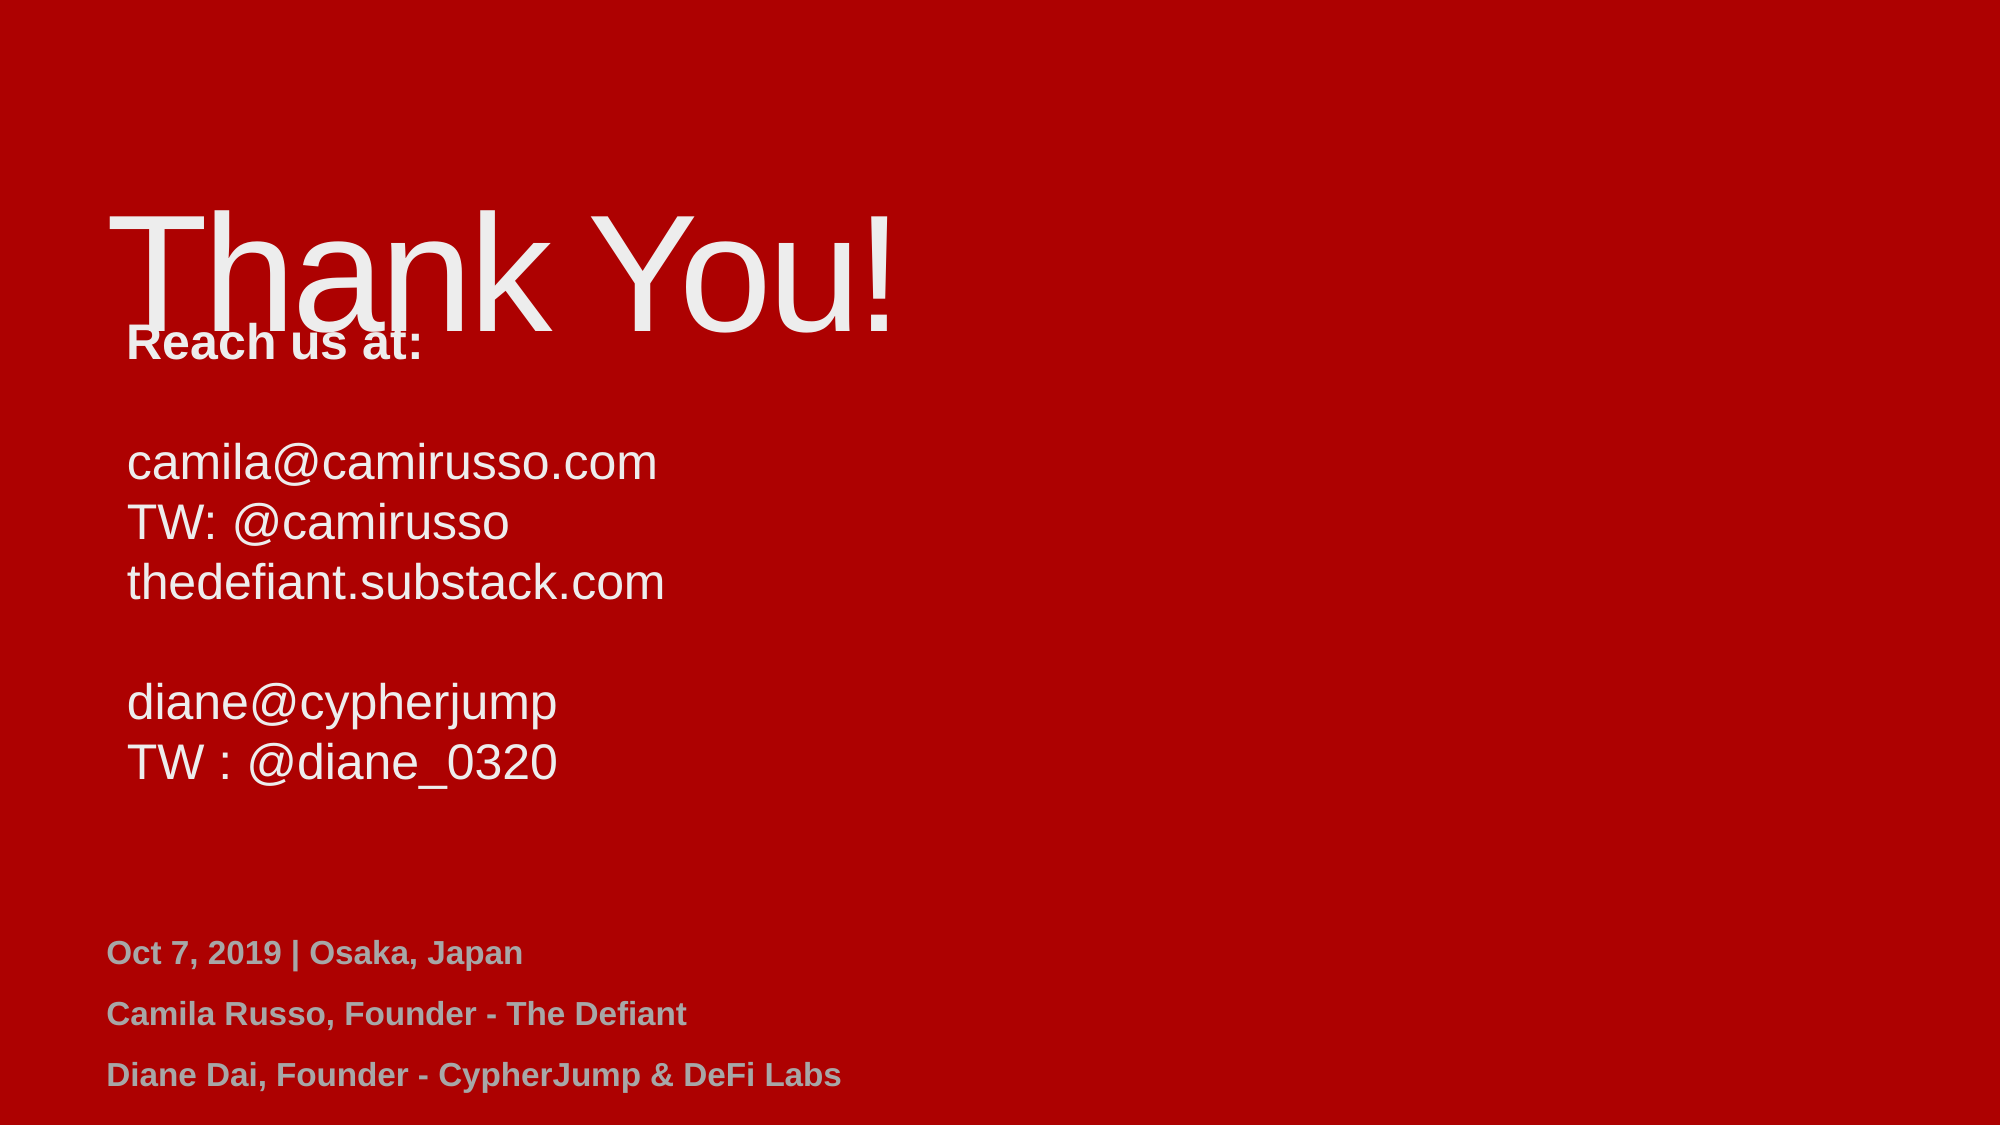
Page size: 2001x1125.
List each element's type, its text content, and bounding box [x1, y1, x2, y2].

title Thank You! [98, 125, 1869, 462]
subtitle Oct 7, 2019 | Osaka, Japan Camila Russo, Founder - The Defiant Diane Dai, Founder - CypherJump & DeFi Labs [98, 929, 1744, 1125]
text_box Reach us at: camila@camirusso.com TW: @camirusso thedefiant.substack.com diane@cypherjump TW : @diane_0320 [119, 302, 1100, 797]
